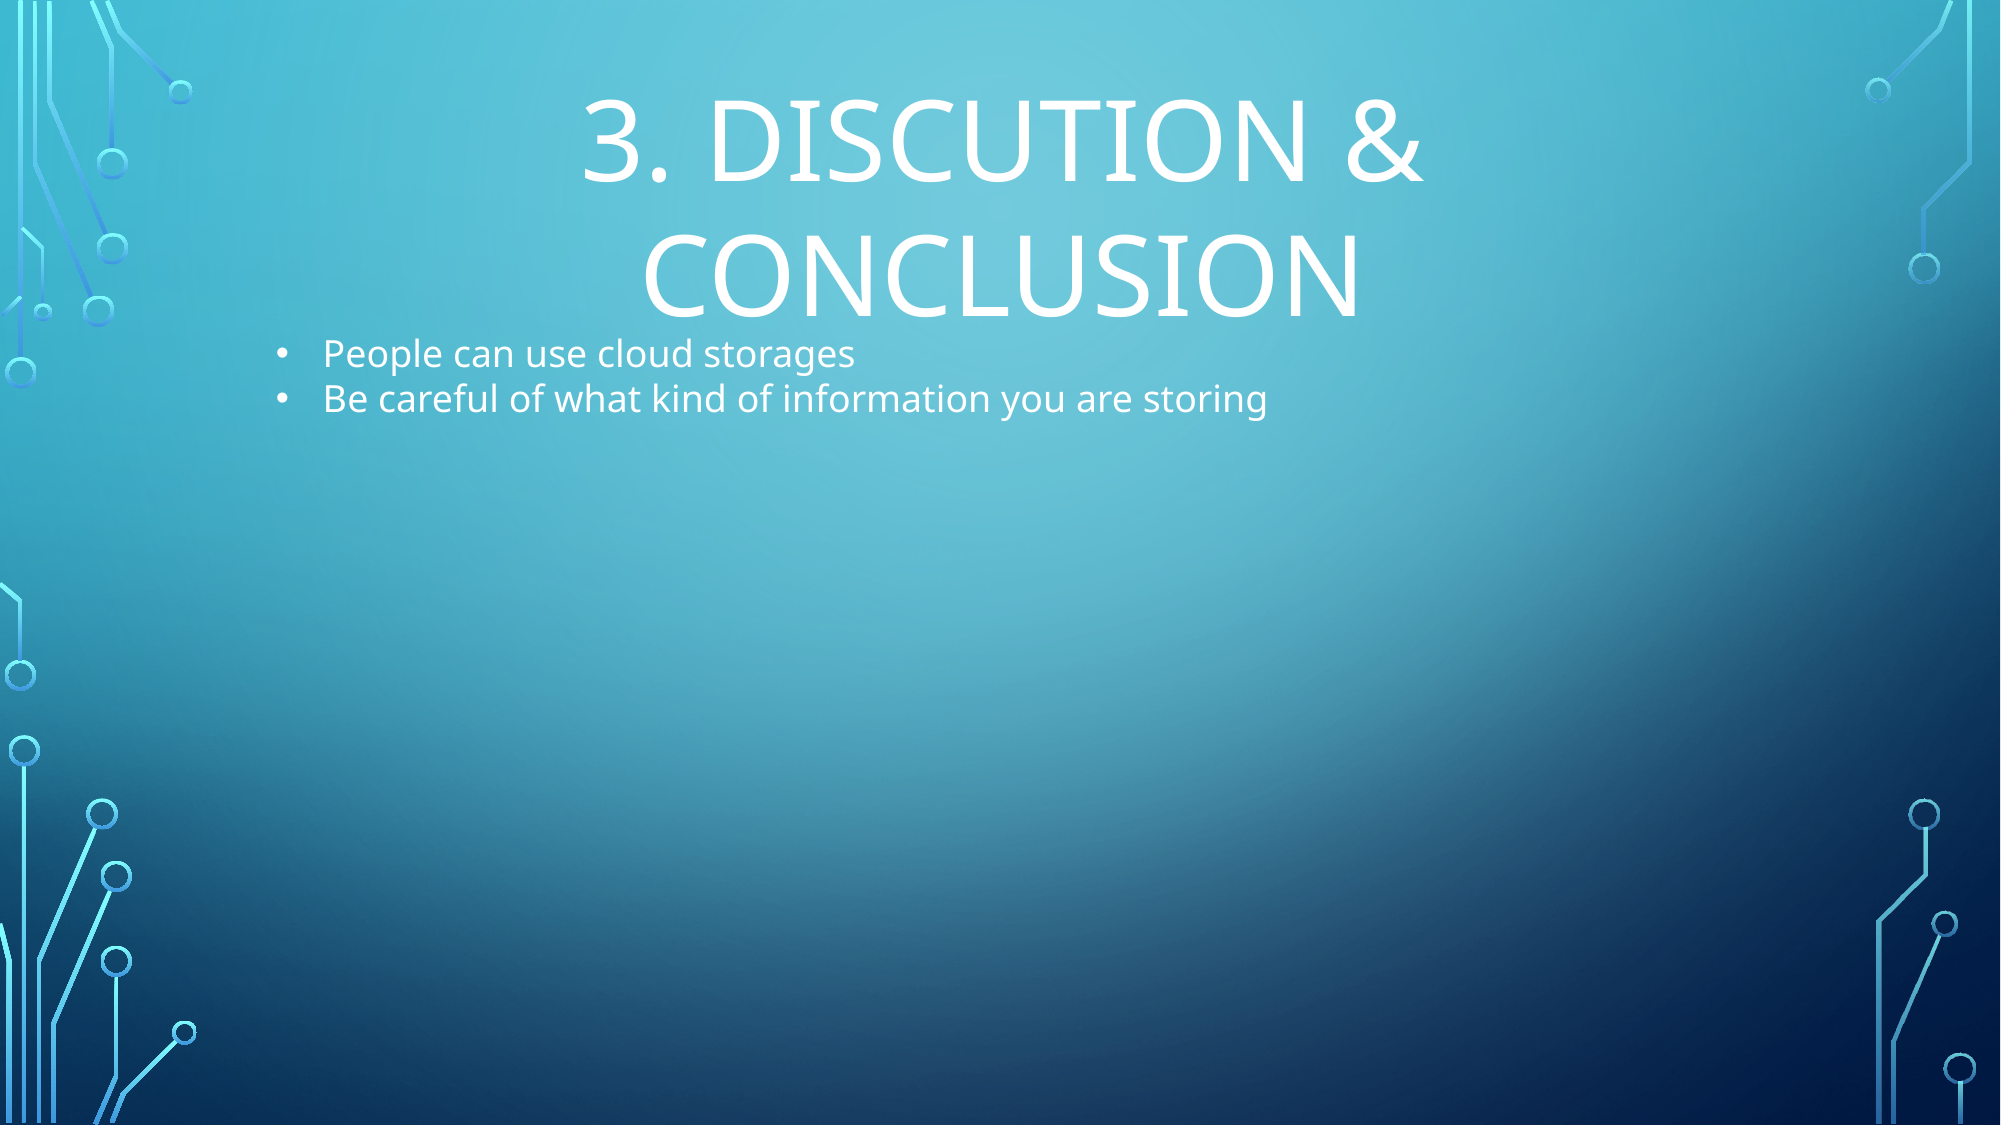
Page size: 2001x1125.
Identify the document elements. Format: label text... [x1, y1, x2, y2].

text_box People can use cloud storages Be careful of what kind of information you are storing [261, 323, 1806, 428]
text_box 3. DISCUTION & CONCLUSION [230, 61, 1776, 346]
